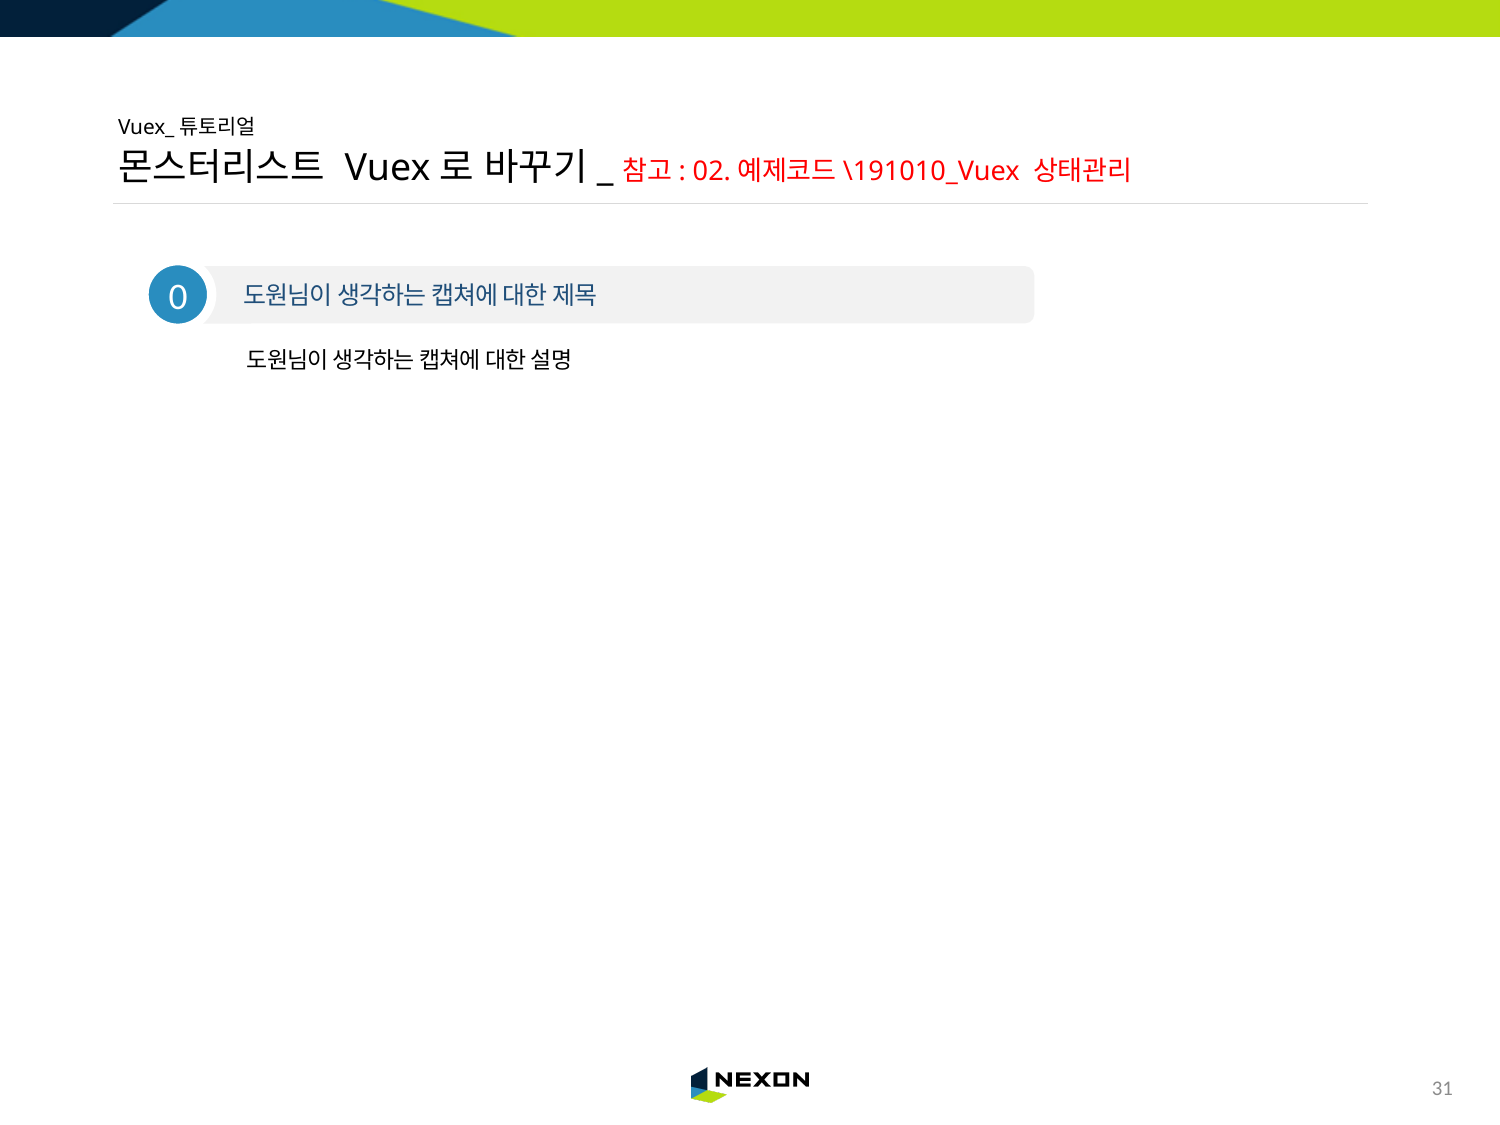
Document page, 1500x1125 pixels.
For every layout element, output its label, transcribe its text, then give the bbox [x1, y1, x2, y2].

picture [0, 0, 1500, 37]
text_box 도원님이 생각하는 캡쳐에 대한 제목 [197, 265, 1036, 325]
text_box 0 [142, 259, 213, 330]
text_box 도원님이 생각하는 캡쳐에 대한 설명 [232, 338, 1355, 381]
slide_number 30 [1130, 1056, 1468, 1117]
picture [691, 1067, 809, 1103]
title Vuex_튜토리얼 몬스터리스트 Vuex로 바꾸기_참고: 02.예제코드\191010_Vuex 상태관리 [103, 90, 1397, 209]
